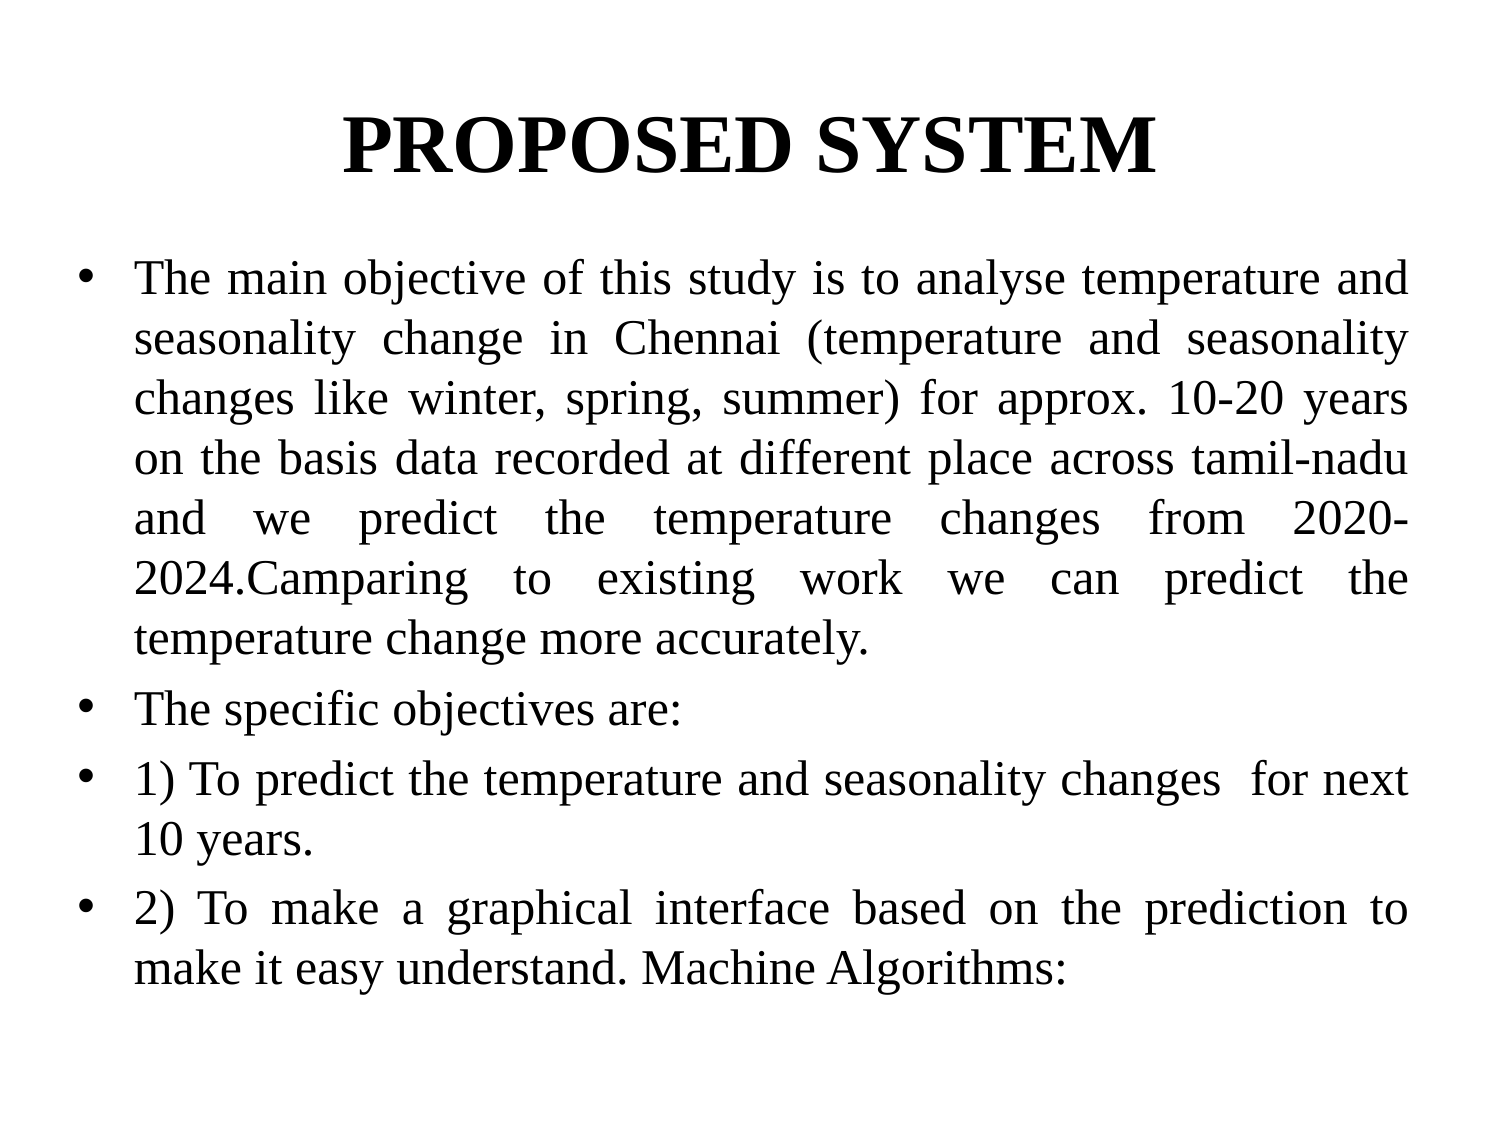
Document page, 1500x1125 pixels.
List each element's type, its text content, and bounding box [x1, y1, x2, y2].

list The main objective of this study is to analyse temperature and seasonality change in Chennai (temperature and seasonality changes like winter, spring, summer) for approx. 10-20 years on the basis data recorded at different place across tamil-nadu and we predict the temperature changes from 2020-2024.Camparing to existing work we can predict the temperature change more accurately. The specific objectives are: 1) To predict the temperature and seasonality changes for next 10 years. 2) To make a graphical interface based on the prediction to make it easy understand. Machine Algorithms: [62, 237, 1425, 1125]
title PROPOSED SYSTEM [75, 45, 1425, 233]
